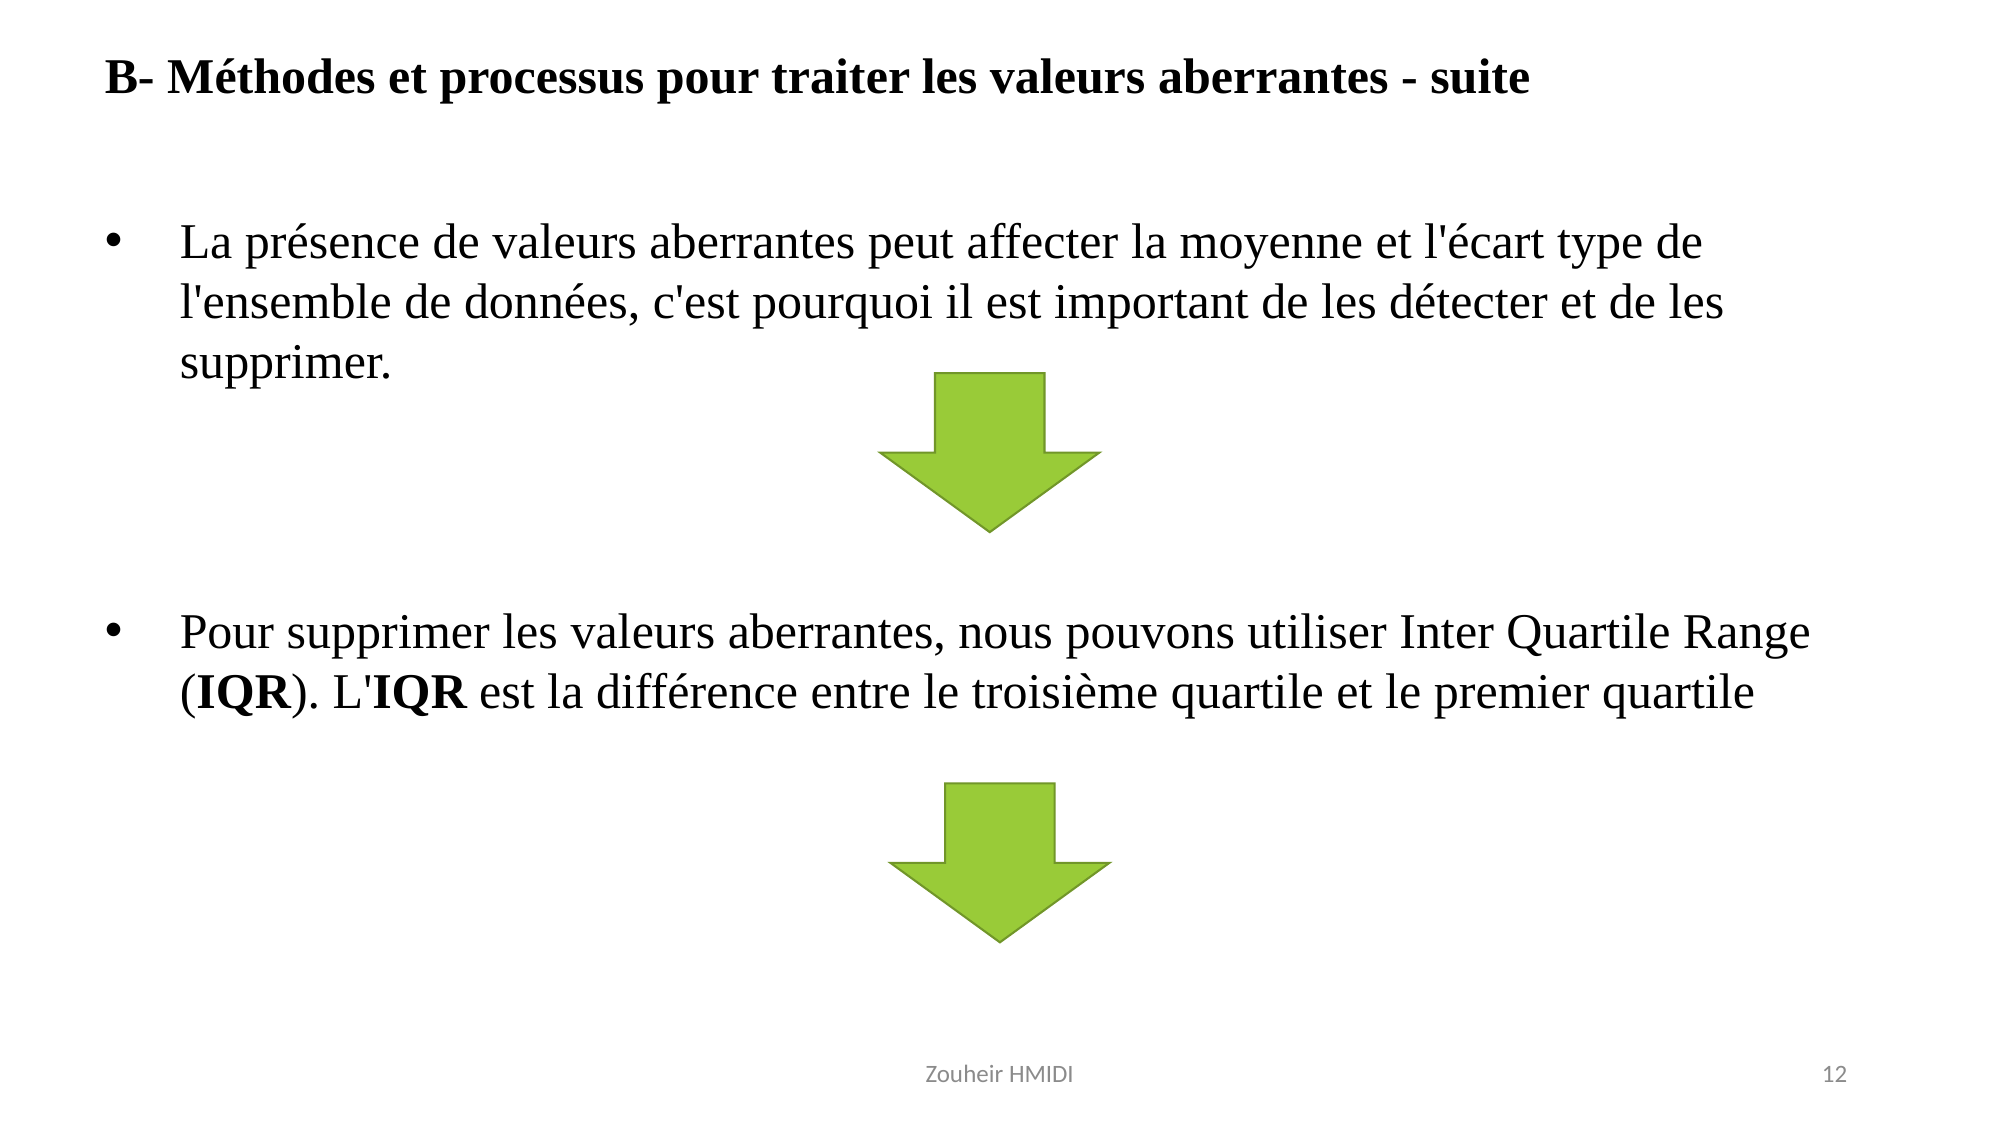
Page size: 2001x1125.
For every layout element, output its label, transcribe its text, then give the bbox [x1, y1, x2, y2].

slide_number 12 [1412, 1042, 1863, 1103]
text_box La présence de valeurs aberrantes peut affecter la moyenne et l'écart type de l'ensemble de données, c'est pourquoi il est important de les détecter et de les supprimer. Pour supprimer les valeurs aberrantes, nous pouvons utiliser Inter Quartile Range (IQR). L'IQR est la différence entre le troisième quartile et le premier quartile [89, 201, 1863, 797]
text_box [877, 372, 1103, 534]
footer Zouheir HMIDI [662, 1042, 1338, 1103]
text_box [887, 782, 1113, 944]
text_box B- Méthodes et processus pour traiter les valeurs aberrantes - suite [89, 36, 1890, 112]
